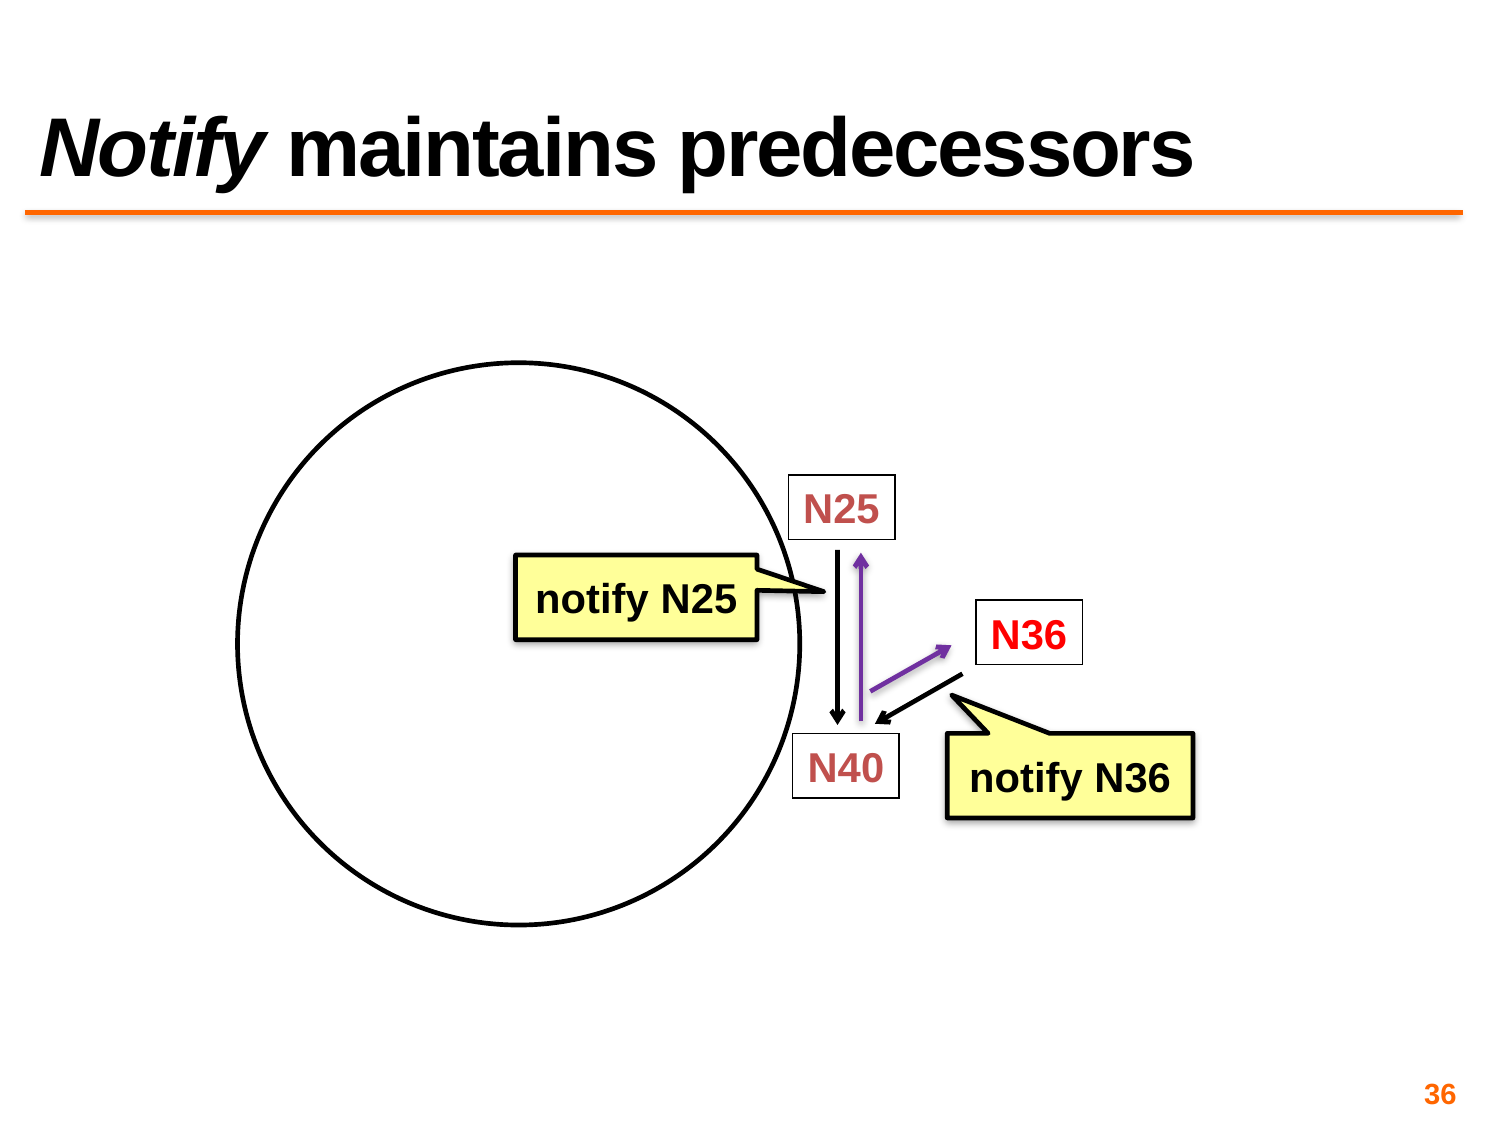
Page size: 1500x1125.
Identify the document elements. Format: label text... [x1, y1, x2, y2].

text_box [874, 700, 917, 724]
text_box N36 [975, 600, 1083, 665]
text_box notify N25 [514, 554, 825, 641]
text_box N25 [788, 474, 895, 540]
text_box [237, 362, 800, 926]
title Notify maintains predecessors [24, 24, 1463, 201]
text_box [830, 549, 845, 725]
text_box N40 [792, 733, 899, 799]
slide_number 36 [1112, 1074, 1463, 1110]
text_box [869, 645, 952, 692]
text_box notify N36 [946, 695, 1194, 819]
